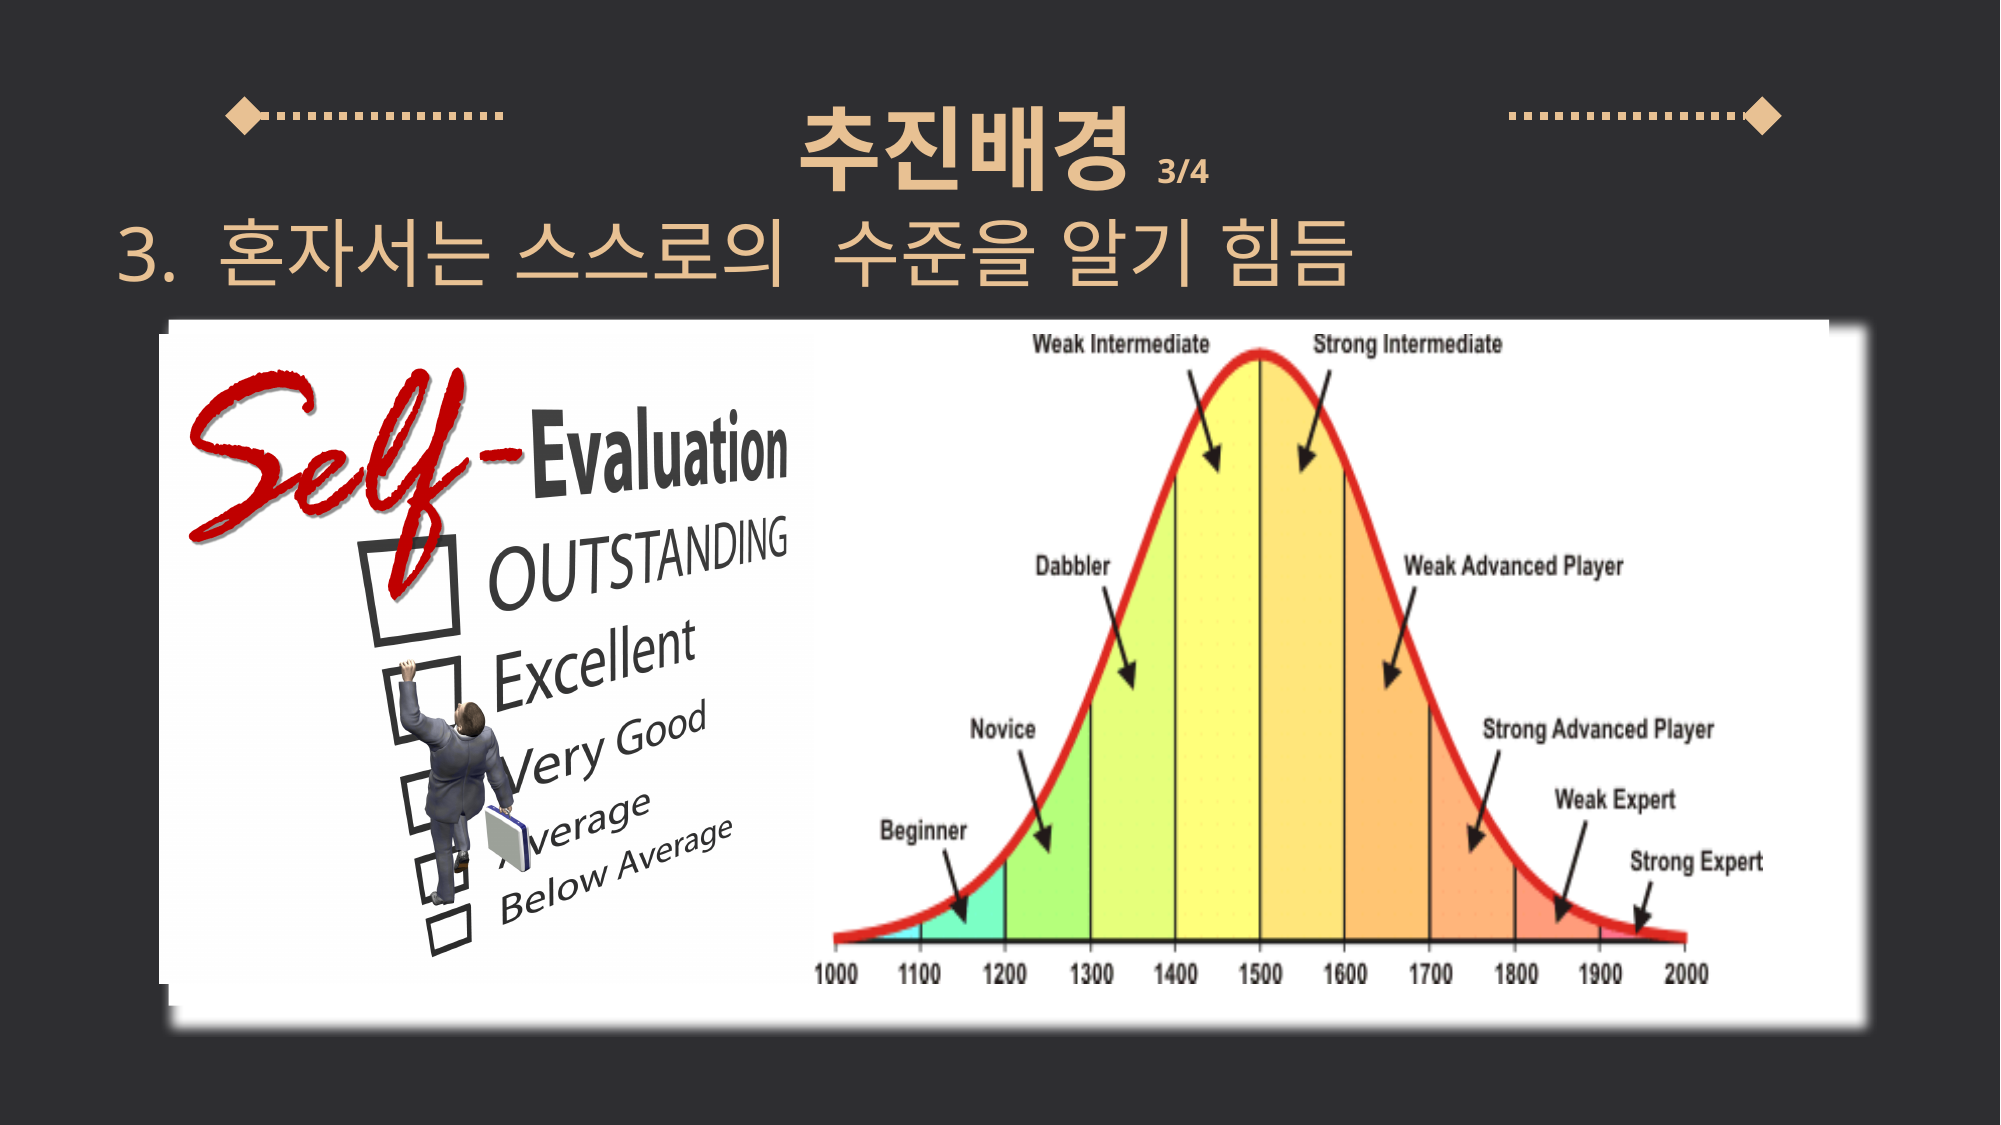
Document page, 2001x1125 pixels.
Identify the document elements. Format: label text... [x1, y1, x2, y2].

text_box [159, 334, 1763, 984]
list [168, 319, 1830, 1006]
text_box 추진배경3/4 [503, 29, 1504, 115]
text_box 추진배경3/4 [503, 116, 1504, 199]
text_box 3. 혼자서는 스스로의 수준을 알기 힘듬 [101, 199, 1742, 304]
